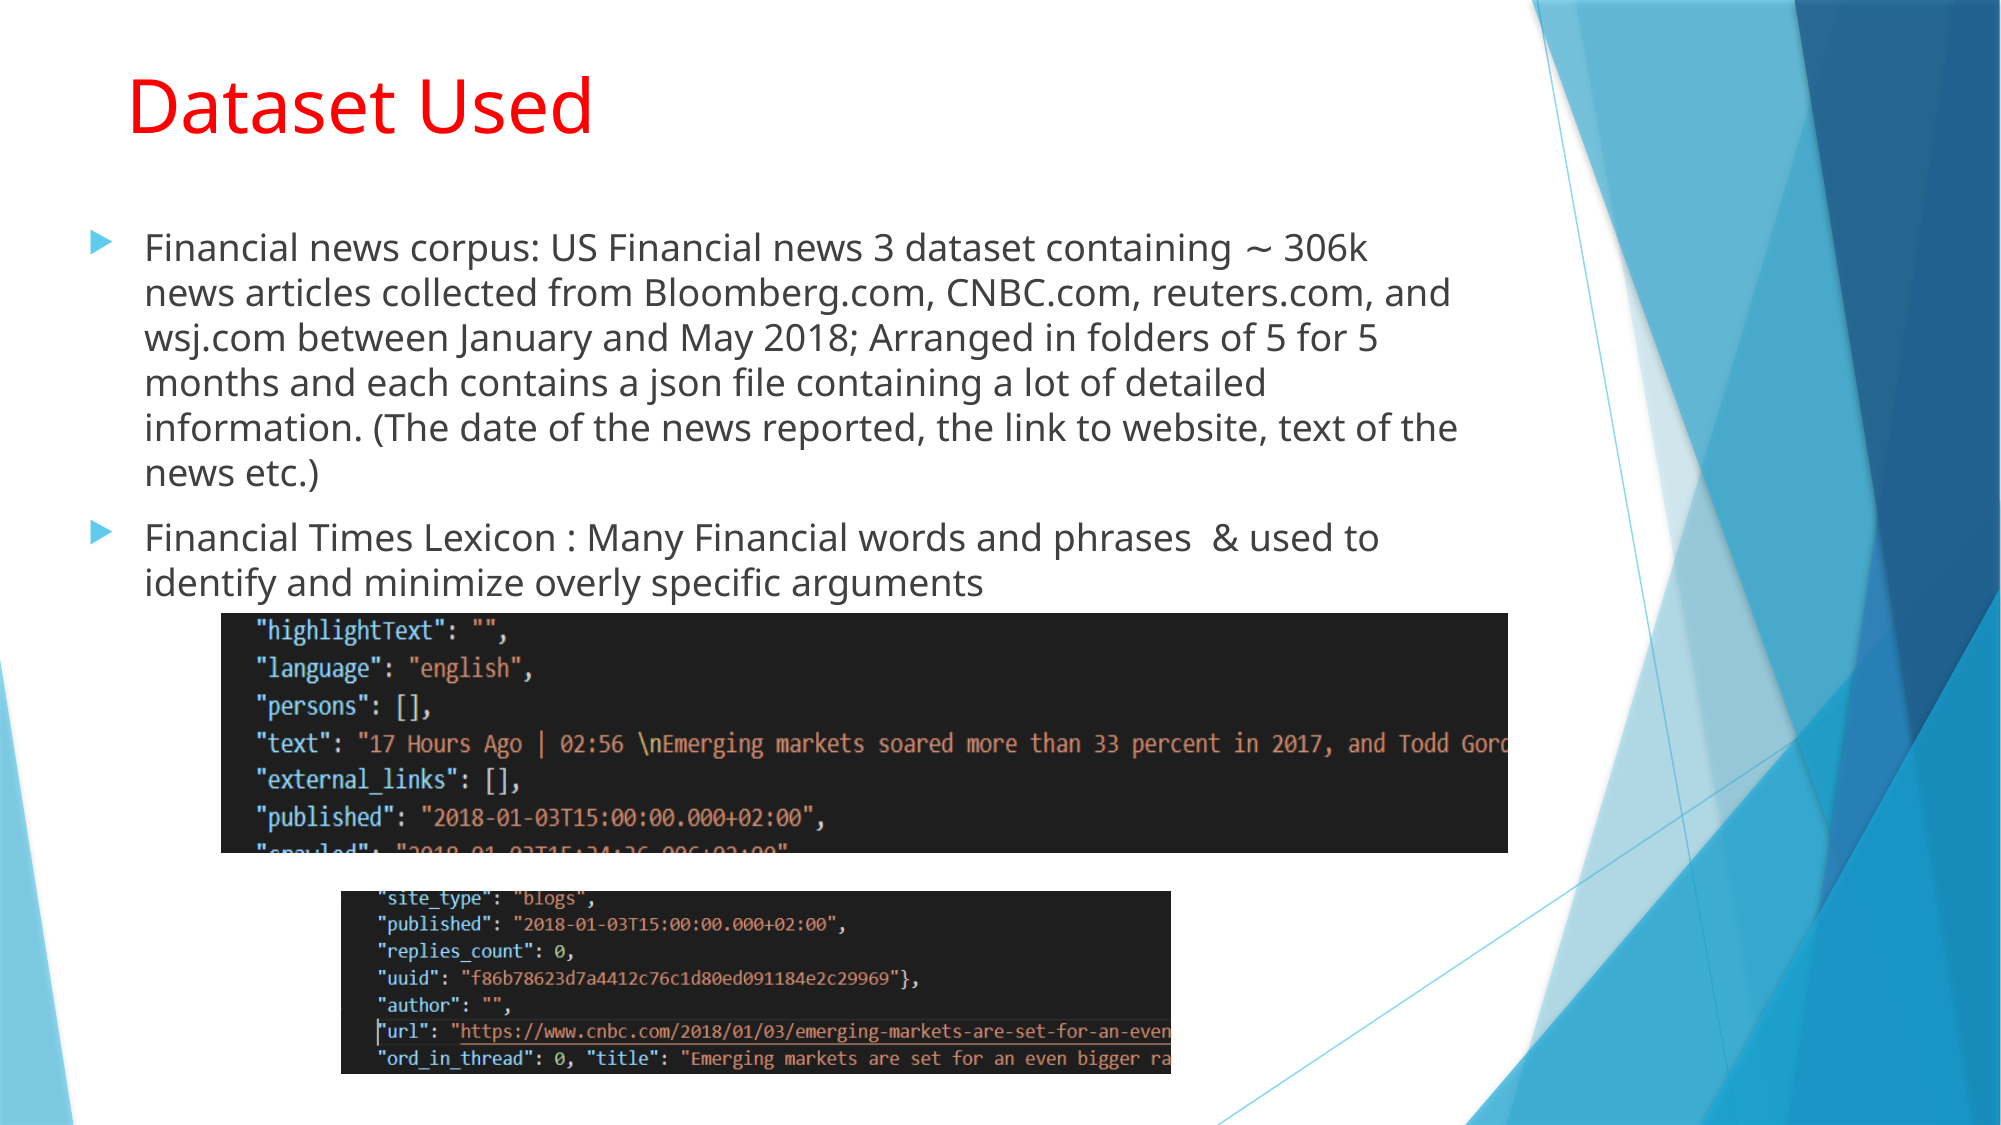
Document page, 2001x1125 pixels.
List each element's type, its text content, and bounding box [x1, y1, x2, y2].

picture [220, 612, 1509, 854]
picture [341, 890, 1172, 1075]
title Dataset Used [111, 51, 1522, 268]
list Financial news corpus: US Financial news 3 dataset containing ∼ 306k news articles collected from Bloomberg.com, CNBC.com, reuters.com, and wsj.com between January and May 2018; Arranged in folders of 5 for 5 months and each contains a json file containing a lot of detailed information. (The date of the news reported, the link to website, text of the news etc.) Financial Times Lexicon : Many Financial words and phrases & used to identify and minimize overly specific arguments [72, 216, 1484, 853]
